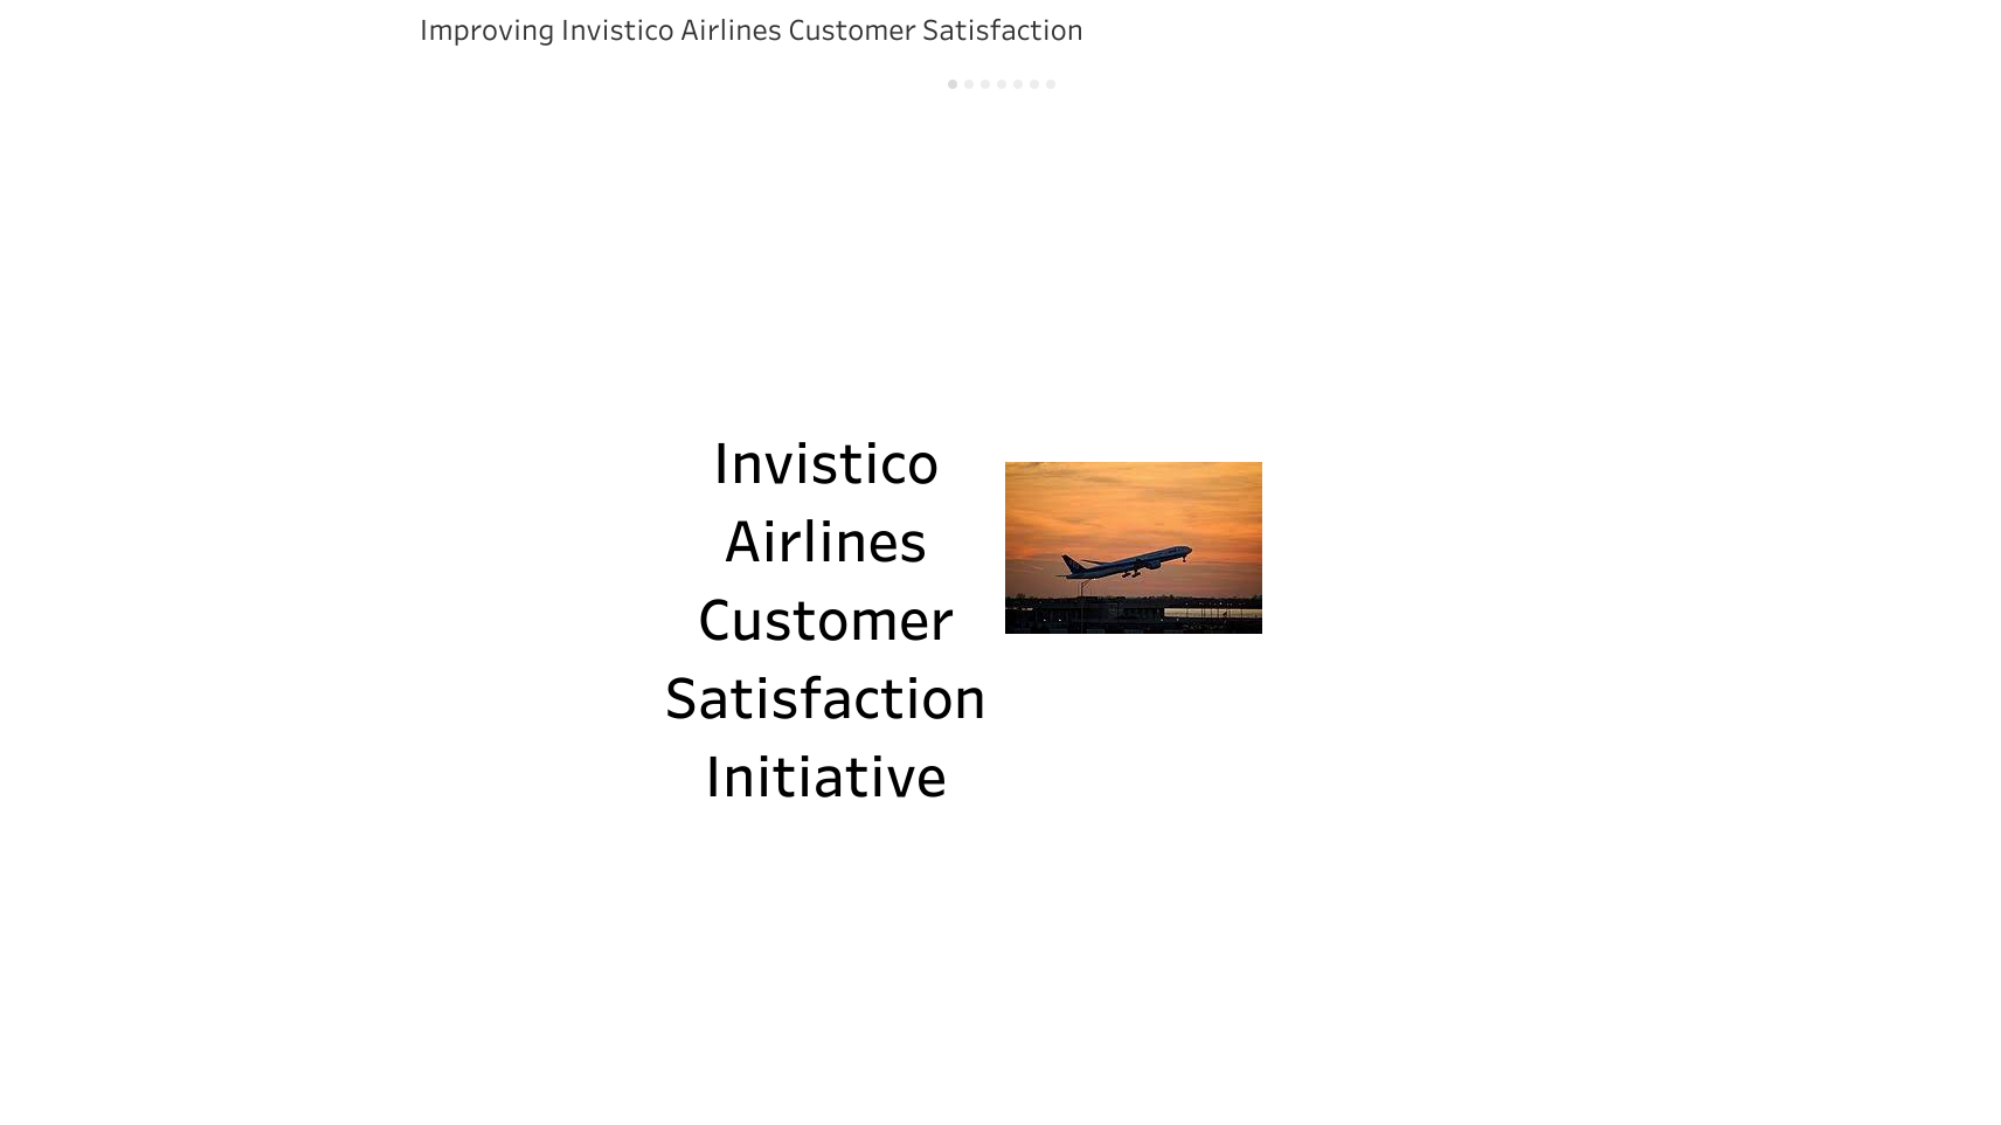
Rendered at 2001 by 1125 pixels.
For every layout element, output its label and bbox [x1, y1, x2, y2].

picture [407, 0, 1593, 1125]
